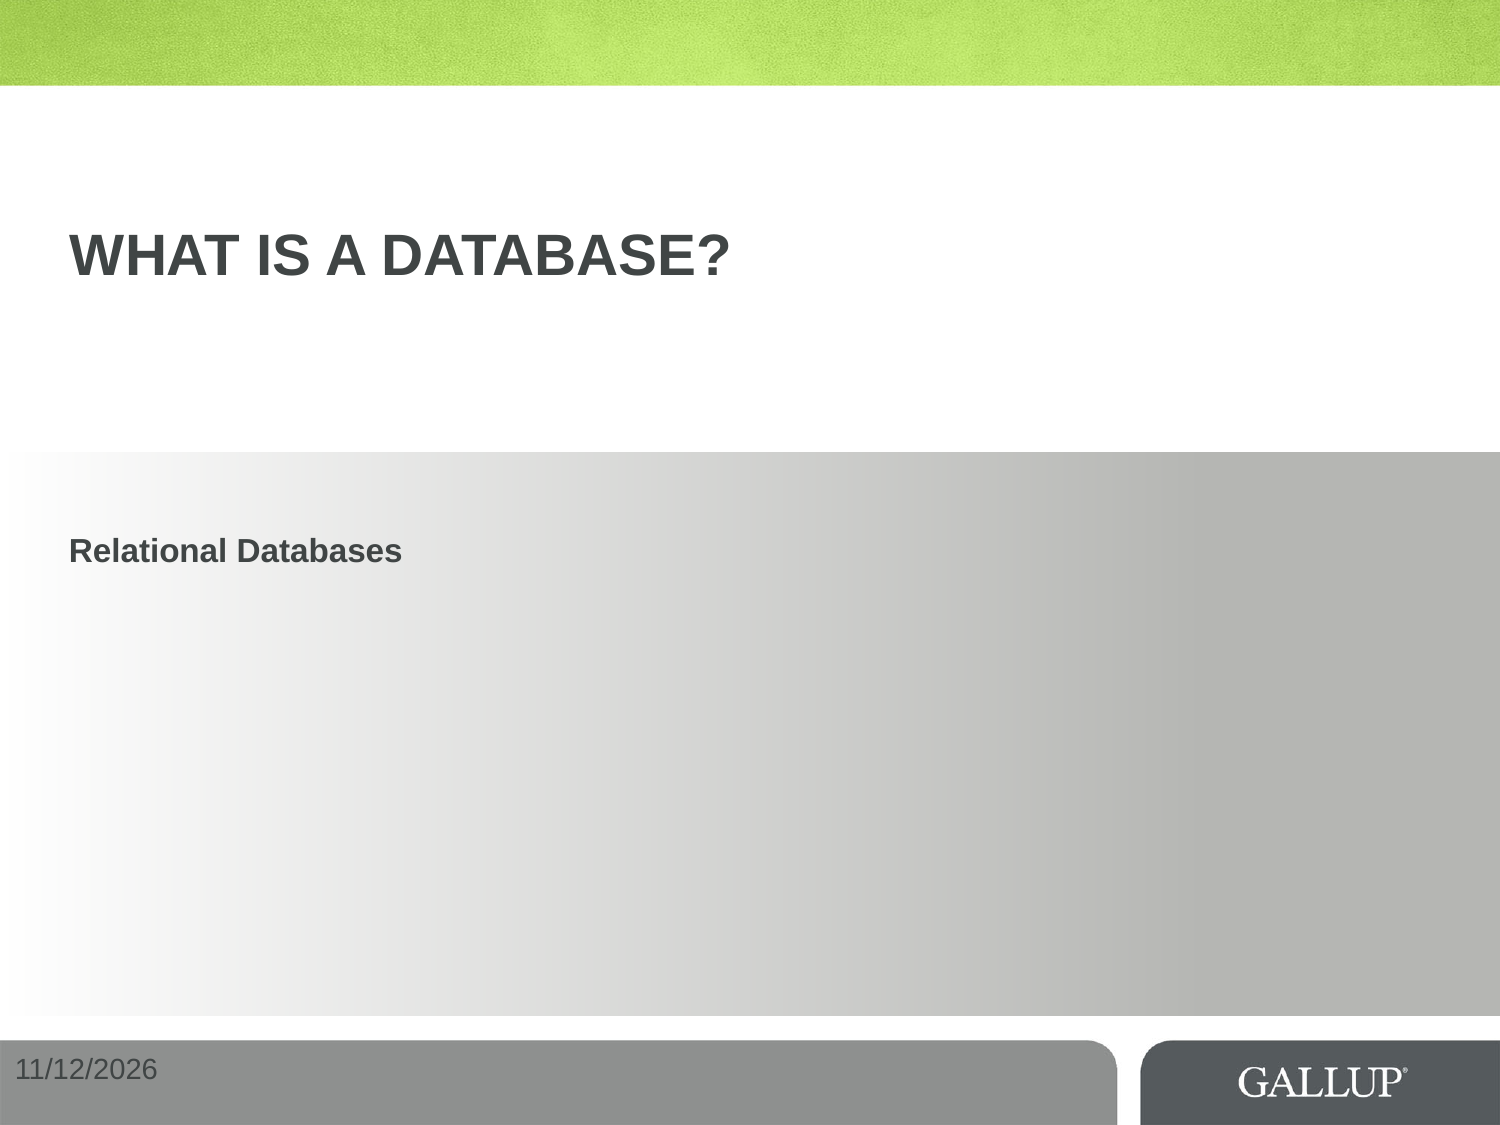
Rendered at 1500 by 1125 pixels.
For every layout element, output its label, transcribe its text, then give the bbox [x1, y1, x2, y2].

list Relational Databases [53, 521, 1445, 596]
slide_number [0, 1042, 350, 1103]
picture [0, 1016, 1500, 1125]
picture [0, 0, 1500, 453]
title What is a Database? [55, 208, 1442, 295]
